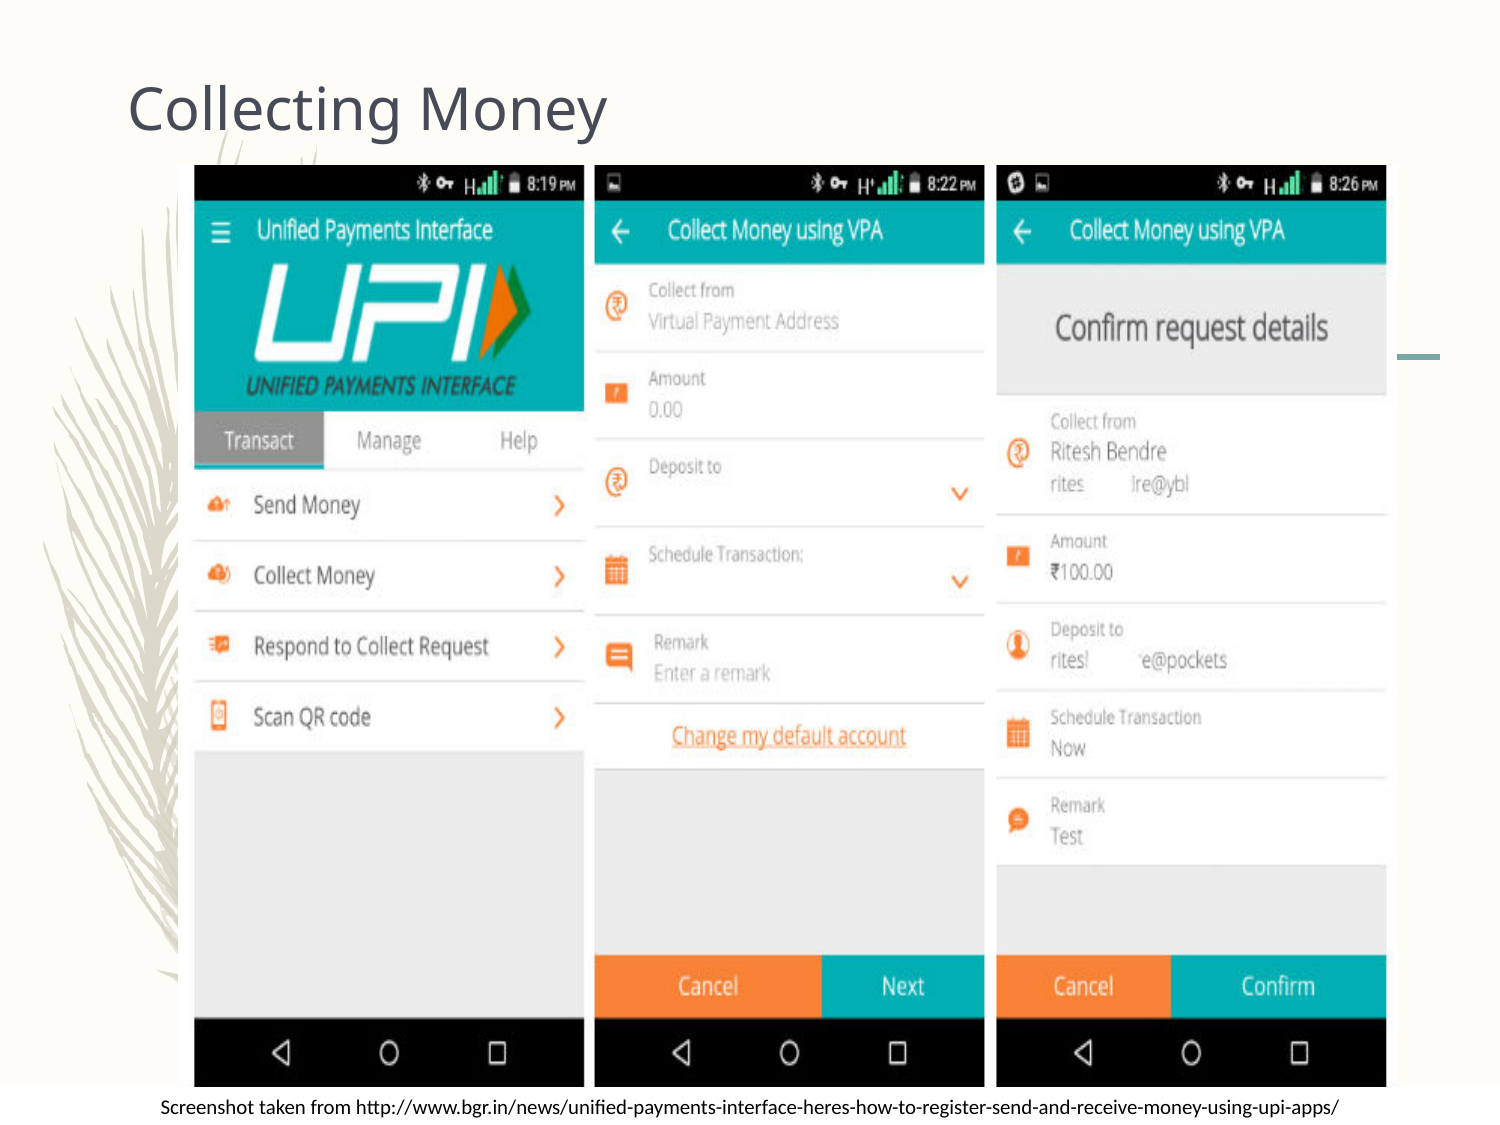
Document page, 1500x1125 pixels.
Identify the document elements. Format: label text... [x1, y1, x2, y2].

text_box Screenshot taken from http://www.bgr.in/news/unified-payments-interface-heres-how-to-register-send-and-receive-money-using-upi-apps/ [0, 1087, 1500, 1125]
title Collecting Money [112, 66, 1406, 152]
picture [178, 165, 1398, 1089]
